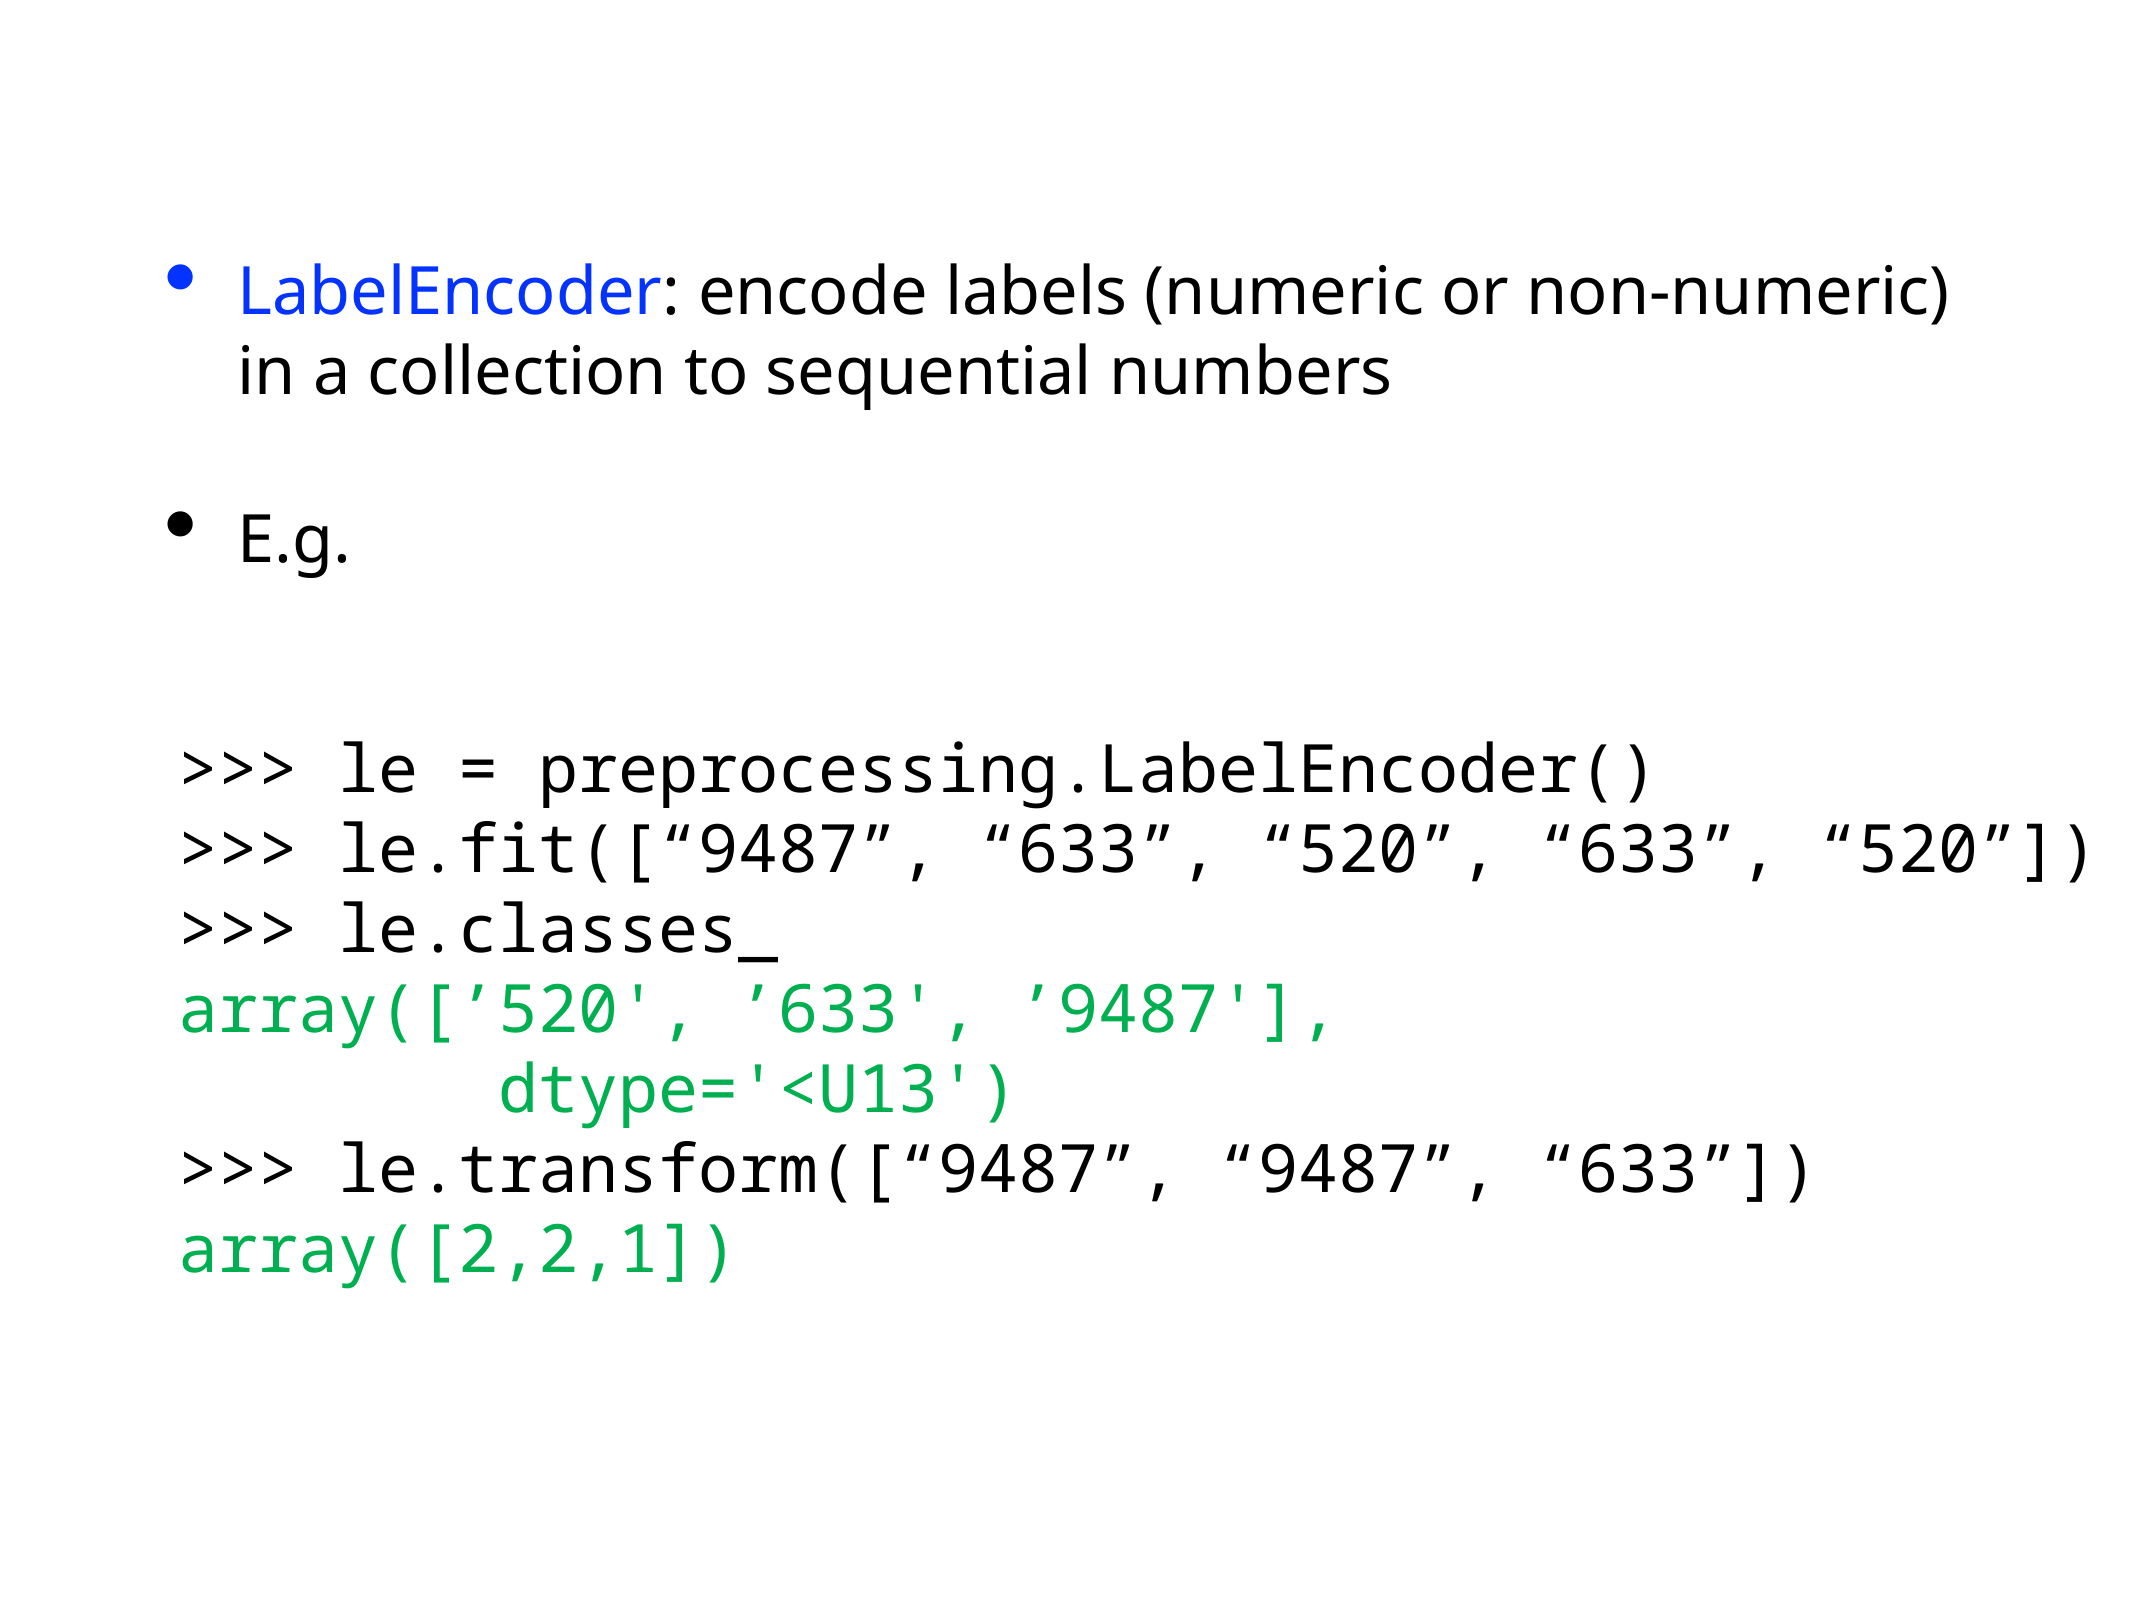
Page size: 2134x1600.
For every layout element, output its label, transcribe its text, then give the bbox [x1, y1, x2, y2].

text_box >>> le = preprocessing.LabelEncoder() >>> le.fit([“9487”, “633”, “520”, “633”, “520”]) >>> le.classes_ array([’520', ’633', ’9487'], dtype='<U13') >>> le.transform([“9487”, “9487”, “633”]) array([2,2,1]) [170, 717, 2107, 1294]
list LabelEncoder: encode labels (numeric or non-numeric) in a collection to sequential numbers E.g. [155, 207, 1978, 616]
